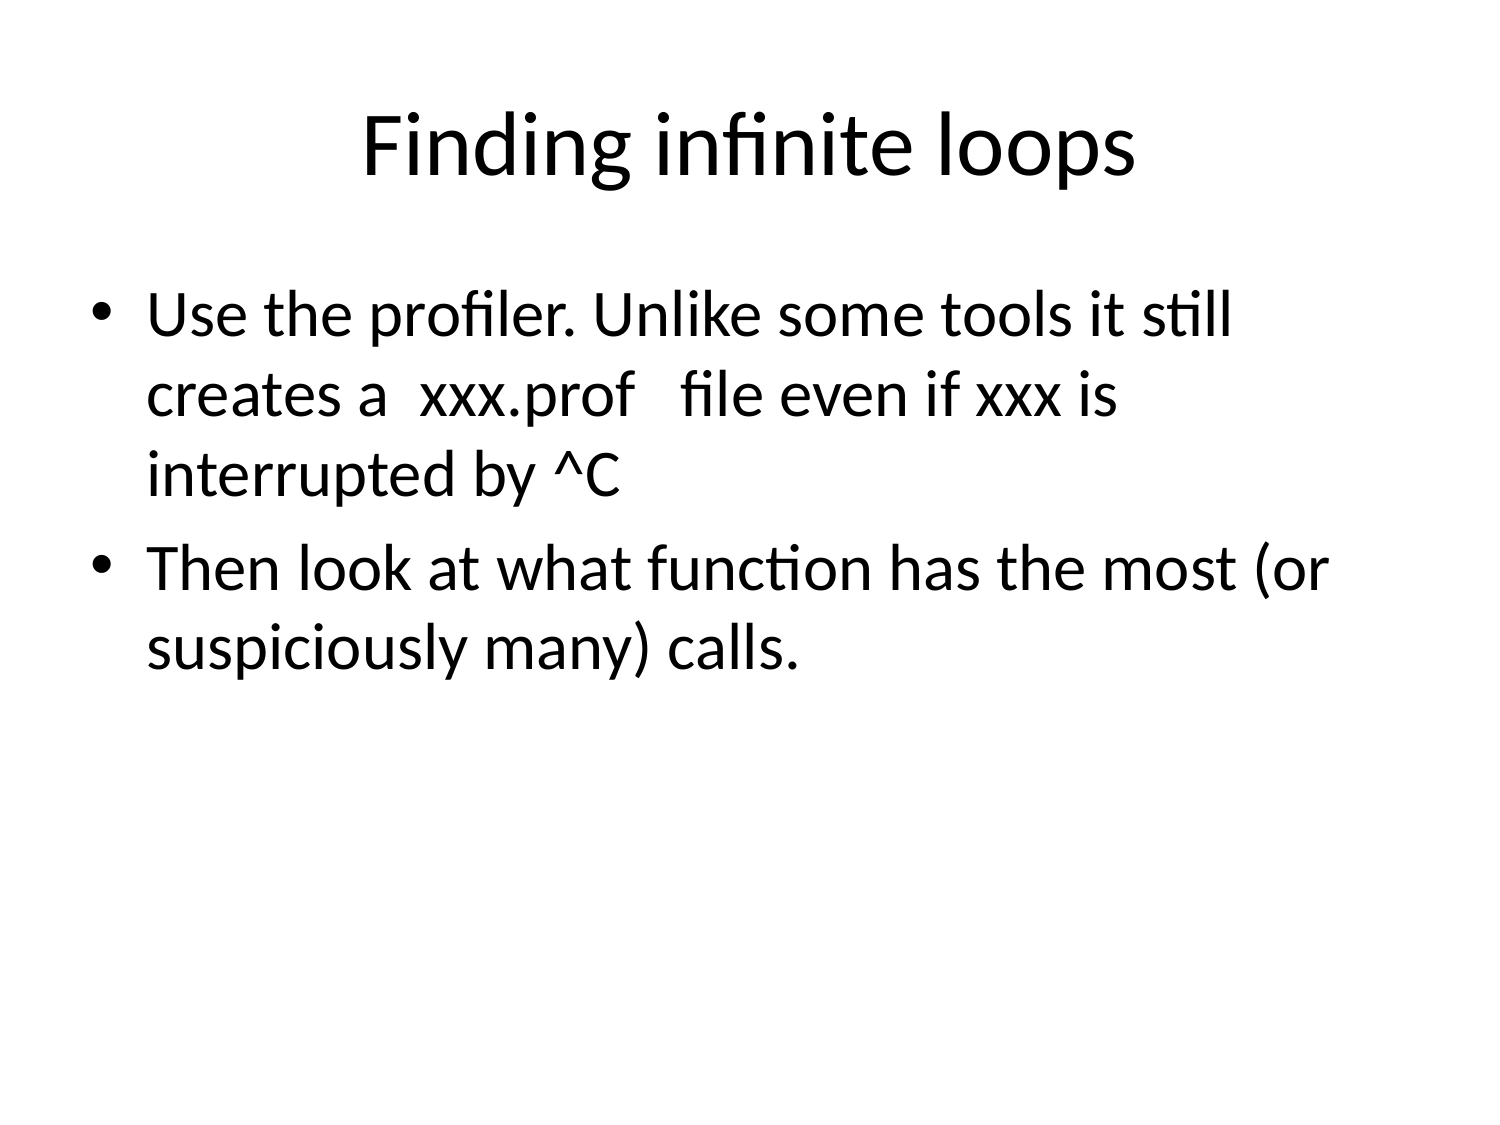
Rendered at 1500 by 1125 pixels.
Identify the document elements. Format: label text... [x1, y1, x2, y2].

list Use the profiler. Unlike some tools it still creates a xxx.prof file even if xxx is interrupted by ^C Then look at what function has the most (or suspiciously many) calls. [75, 262, 1425, 1005]
title Finding infinite loops [75, 45, 1425, 233]
